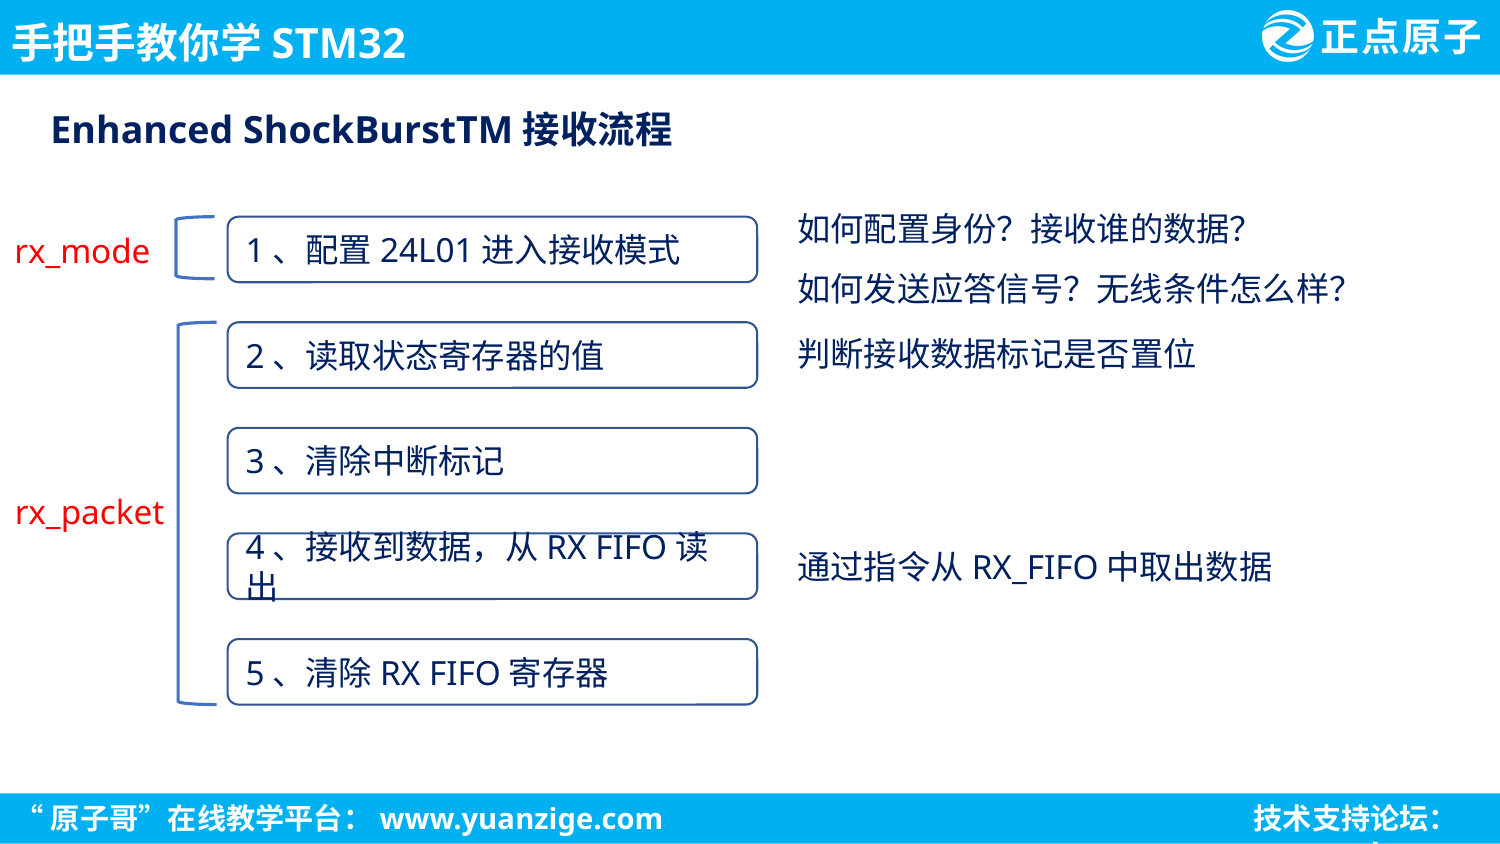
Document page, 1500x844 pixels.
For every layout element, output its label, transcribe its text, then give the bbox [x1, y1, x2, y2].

picture [1367, 18, 1396, 42]
text_box [0, 792, 1500, 844]
text_box rx_packet [0, 483, 187, 539]
text_box 技术支持论坛：www.openedv.com [967, 793, 1480, 844]
text_box Enhanced ShockBurstTM接收流程 [1, 75, 722, 159]
text_box 判断接收数据标记是否置位 [782, 325, 1230, 381]
text_box “原子哥”在线教学平台：www.yuanzige.com [0, 793, 883, 843]
picture [1445, 21, 1479, 54]
text_box 2、读取状态寄存器的值 [226, 321, 759, 389]
text_box [722, 0, 1500, 76]
text_box [177, 321, 217, 706]
text_box 1、配置24L01进入接收模式 [226, 215, 759, 284]
picture [1412, 44, 1418, 52]
text_box 手把手教你学STM32 [0, 0, 967, 75]
picture [1404, 20, 1438, 54]
text_box rx_mode [0, 223, 175, 278]
text_box 3、清除中断标记 [226, 426, 759, 495]
text_box [175, 216, 215, 280]
picture [1322, 21, 1357, 52]
picture [1391, 45, 1397, 53]
picture [1263, 27, 1307, 61]
text_box 如何配置身份？接收谁的数据？ 如何发送应答信号？无线条件怎么样？ [782, 181, 1395, 316]
picture [1364, 45, 1370, 53]
picture [1431, 44, 1438, 52]
picture [1267, 11, 1313, 45]
text_box 5、清除RX FIFO寄存器 [226, 638, 759, 706]
text_box 通过指令从RX_FIFO中取出数据 [782, 538, 1313, 594]
text_box 4、接收到数据，从RX FIFO读出 [226, 532, 759, 601]
